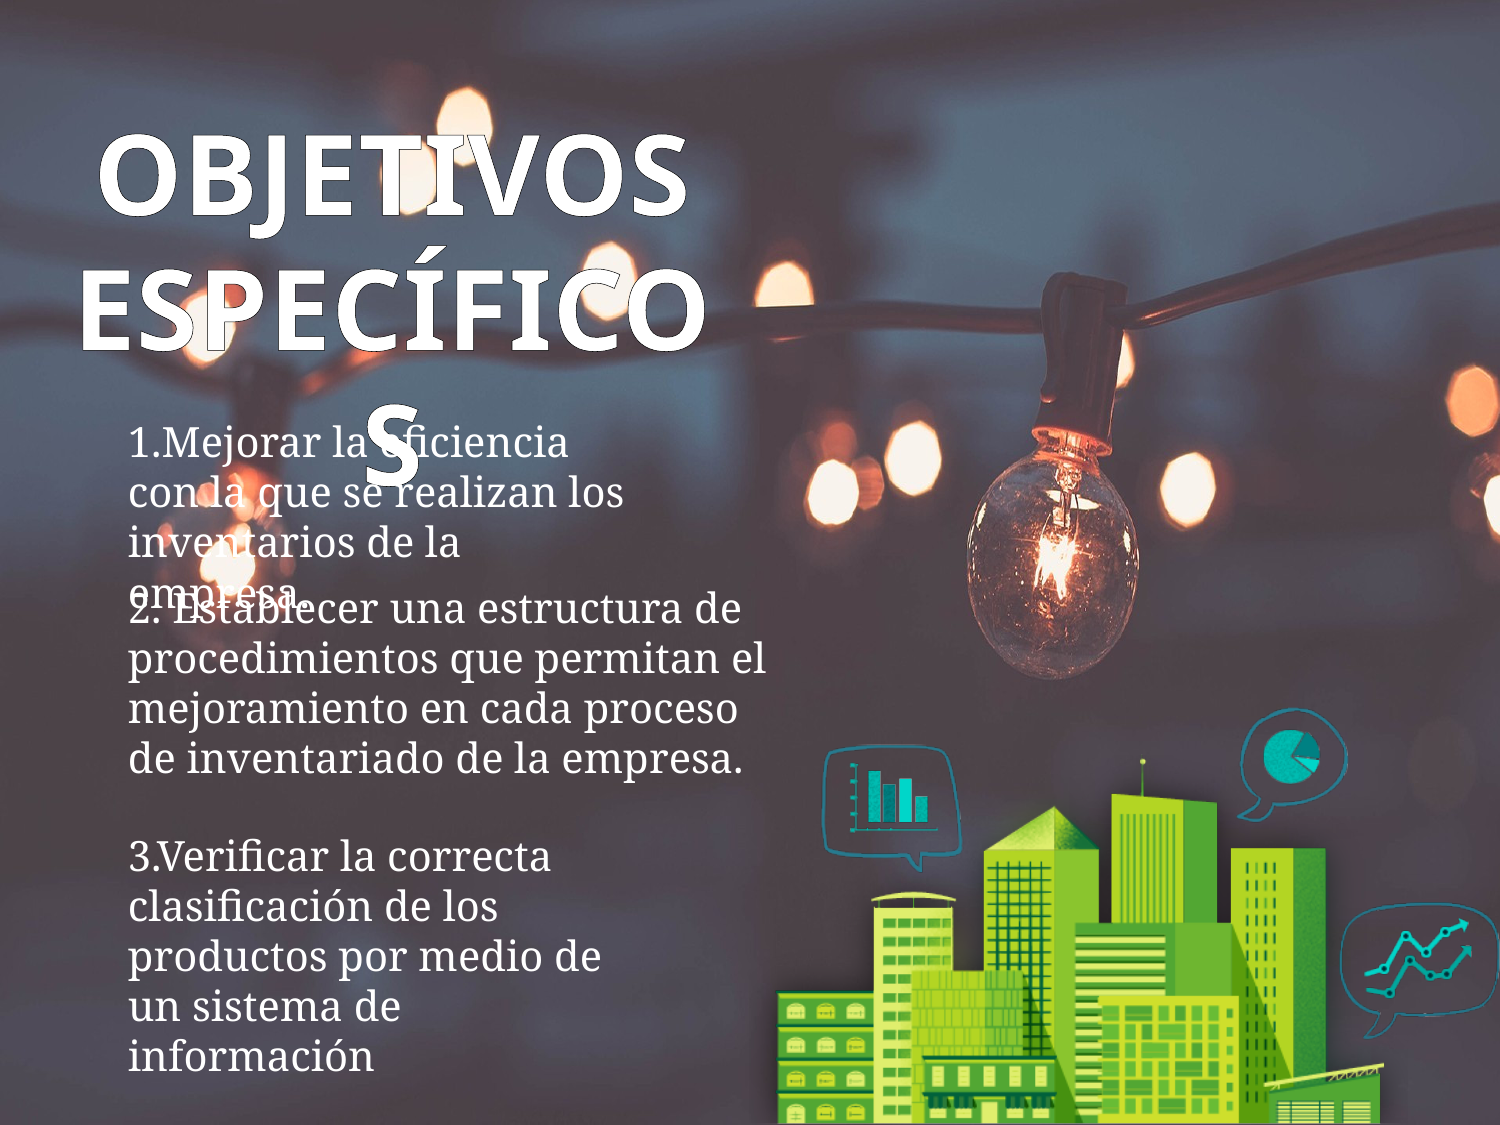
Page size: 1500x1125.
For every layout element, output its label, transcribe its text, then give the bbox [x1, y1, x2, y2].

text_box 2. Establecer una estructura de procedimientos que permitan el mejoramiento en cada proceso de inventariado de la empresa. [113, 574, 809, 790]
text_box 1.Mejorar la eficiencia con la que se realizan los inventarios de la empresa. [113, 408, 656, 574]
picture [0, 0, 1500, 1125]
text_box Objetivos específicos [43, 95, 741, 516]
text_box 3.Verificar la correcta clasificación de los productos por medio de un sistema de información [113, 822, 665, 1088]
